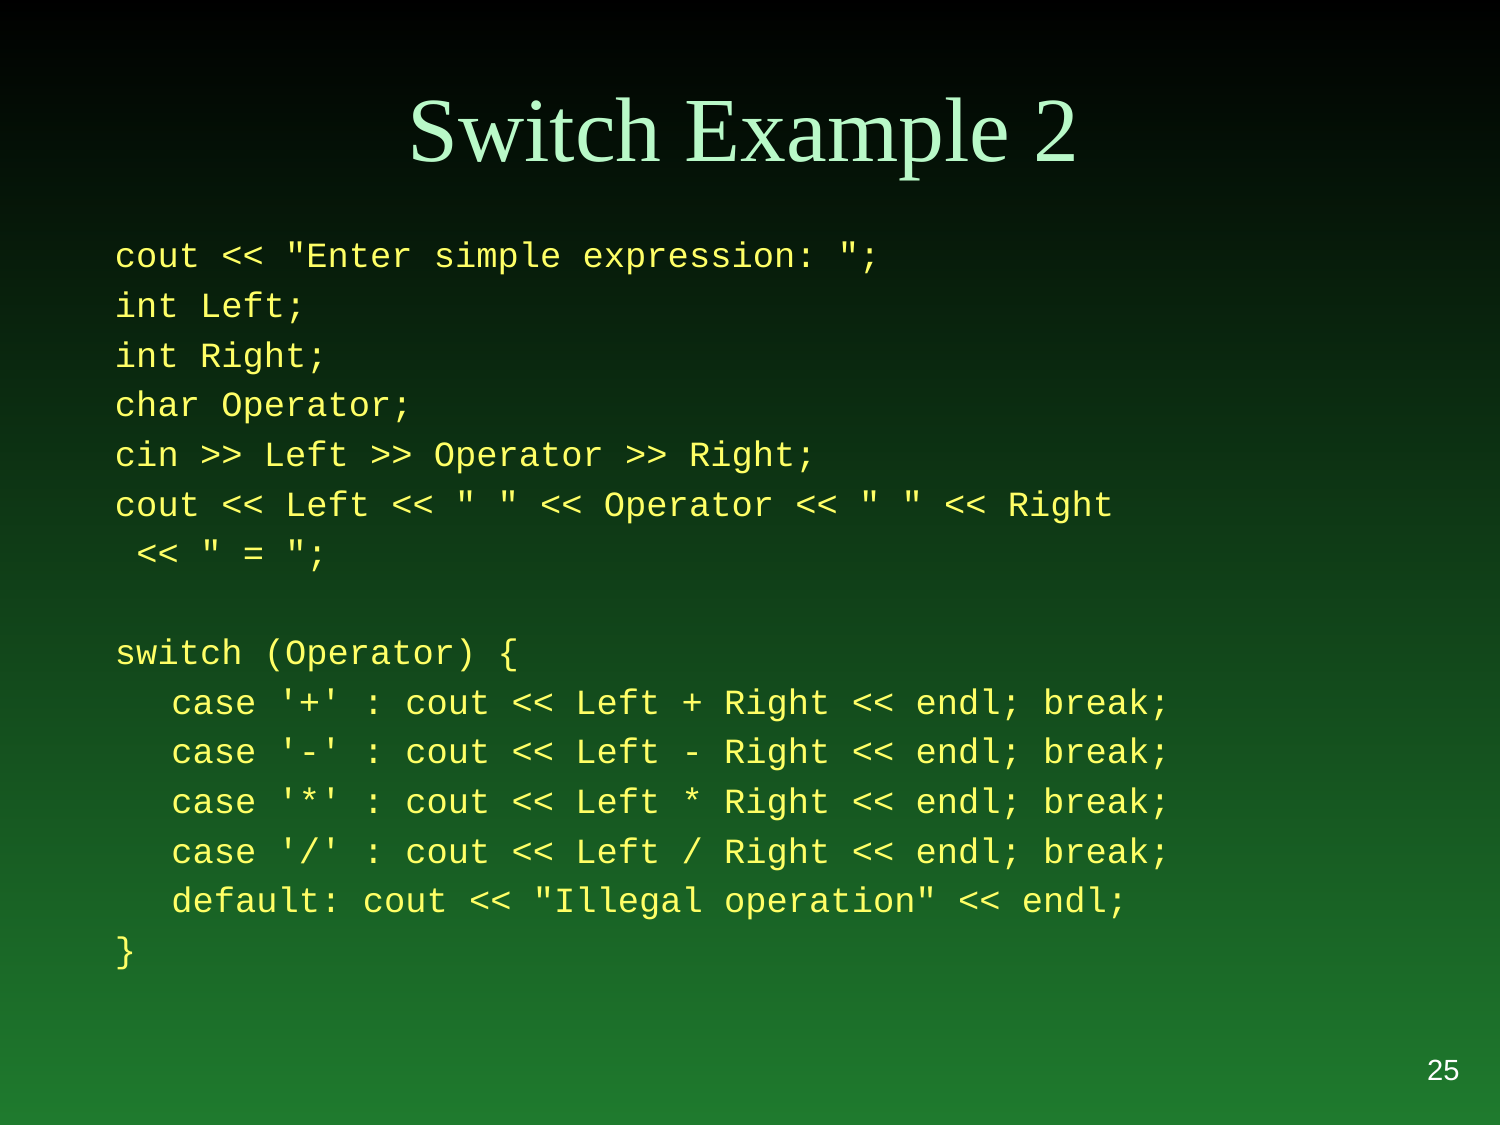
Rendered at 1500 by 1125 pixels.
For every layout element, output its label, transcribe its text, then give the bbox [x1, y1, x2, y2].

list cout << "Enter simple expression: "; int Left; int Right; char Operator; cin >> Left >> Operator >> Right; cout << Left << " " << Operator << " " << Right << " = "; switch (Operator) { case '+' : cout << Left + Right << endl; break; case '-' : cout << Left - Right << endl; break; case '*' : cout << Left * Right << endl; break; case '/' : cout << Left / Right << endl; break; default: cout << "Illegal operation" << endl; } [99, 224, 1388, 1075]
slide_number 25 [1274, 1024, 1475, 1113]
title Switch Example 2 [99, 37, 1388, 188]
